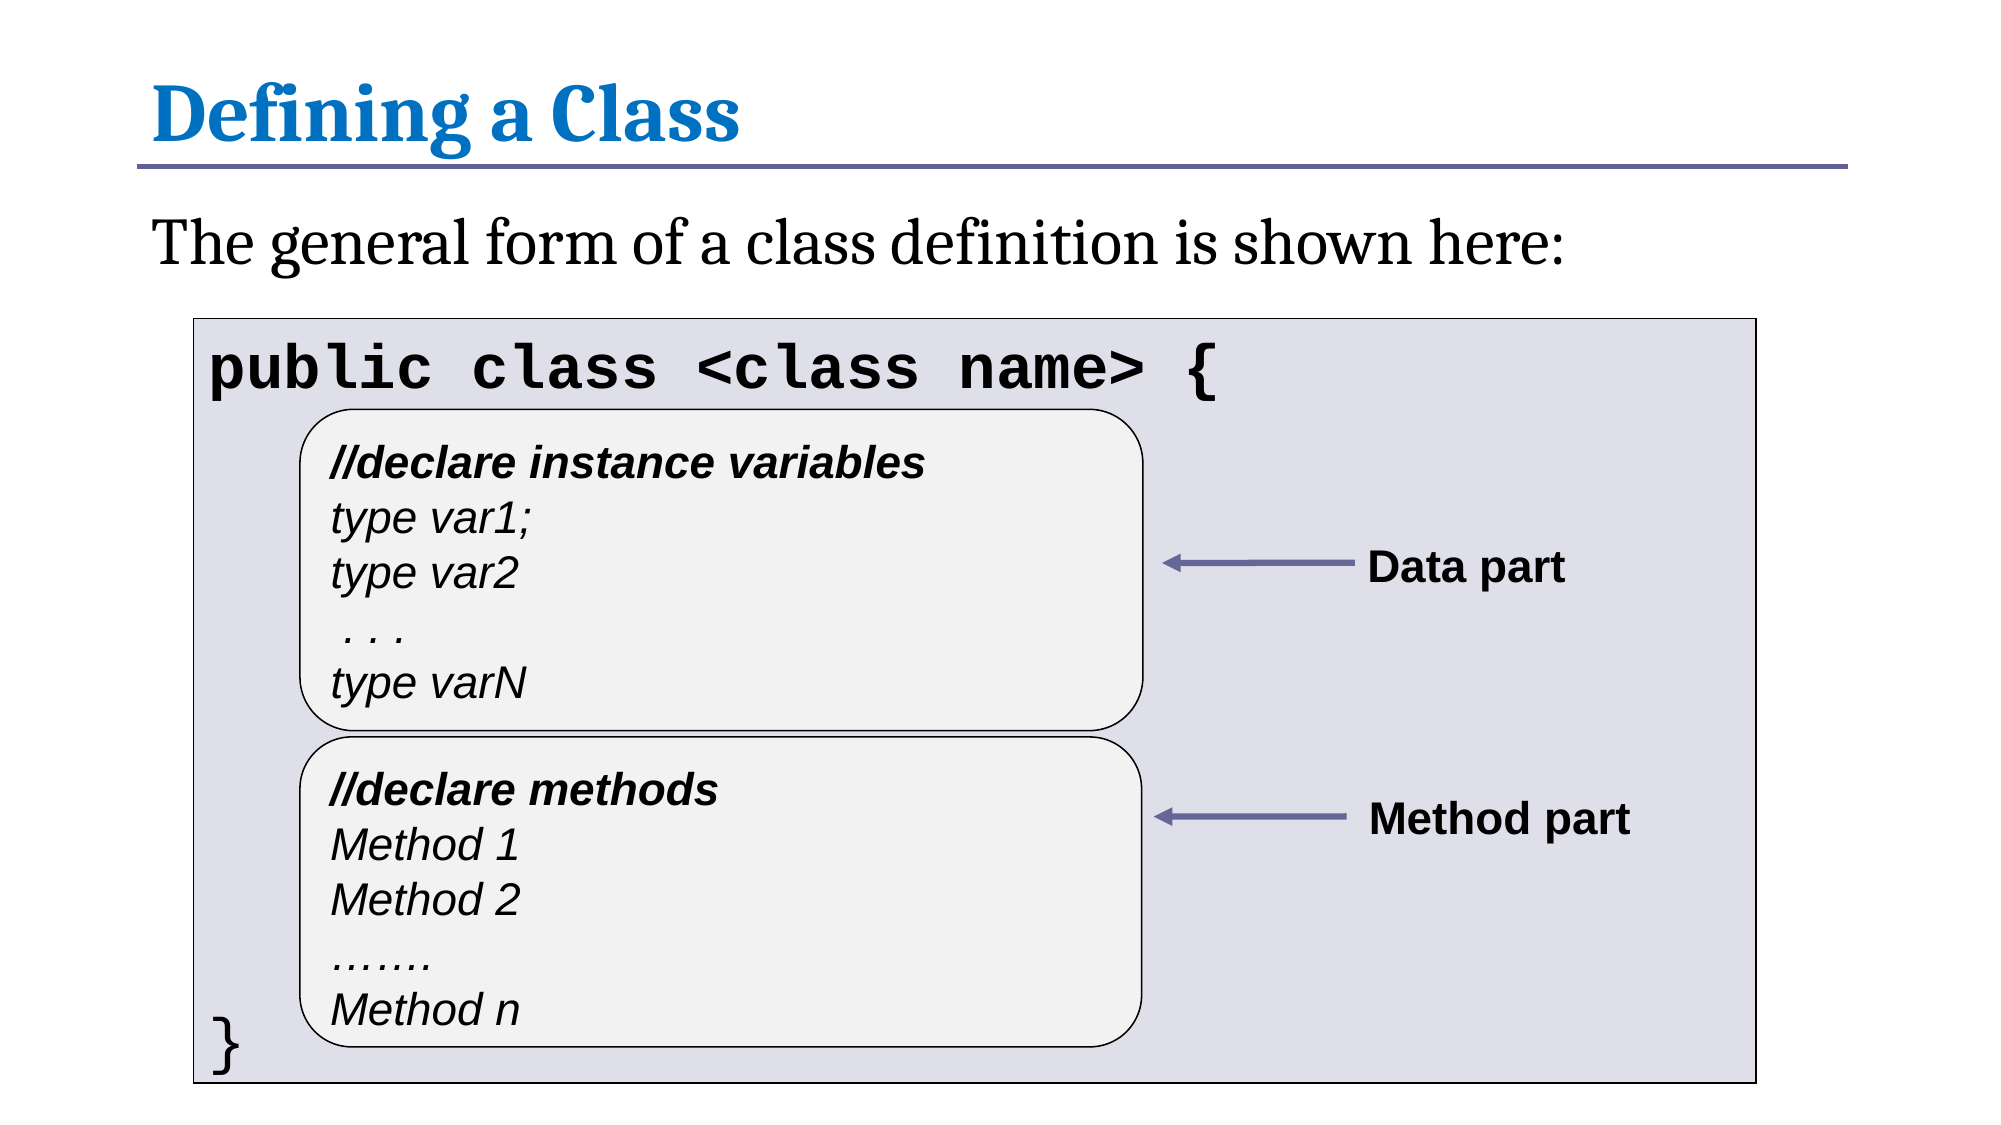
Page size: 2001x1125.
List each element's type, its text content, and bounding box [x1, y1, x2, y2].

text_box Data part [1352, 529, 1584, 600]
text_box Method part [1353, 781, 1694, 851]
text_box //declare methods Method 1 Method 2 ……. Method n [299, 736, 1142, 1047]
text_box //declare instance variables type var1; type var2 . . . type varN [299, 409, 1143, 731]
list The general form of a class definition is shown here: [136, 200, 1849, 319]
text_box Defining a Class [136, 52, 1525, 164]
text_box public class <class name> { } [193, 318, 1757, 1083]
